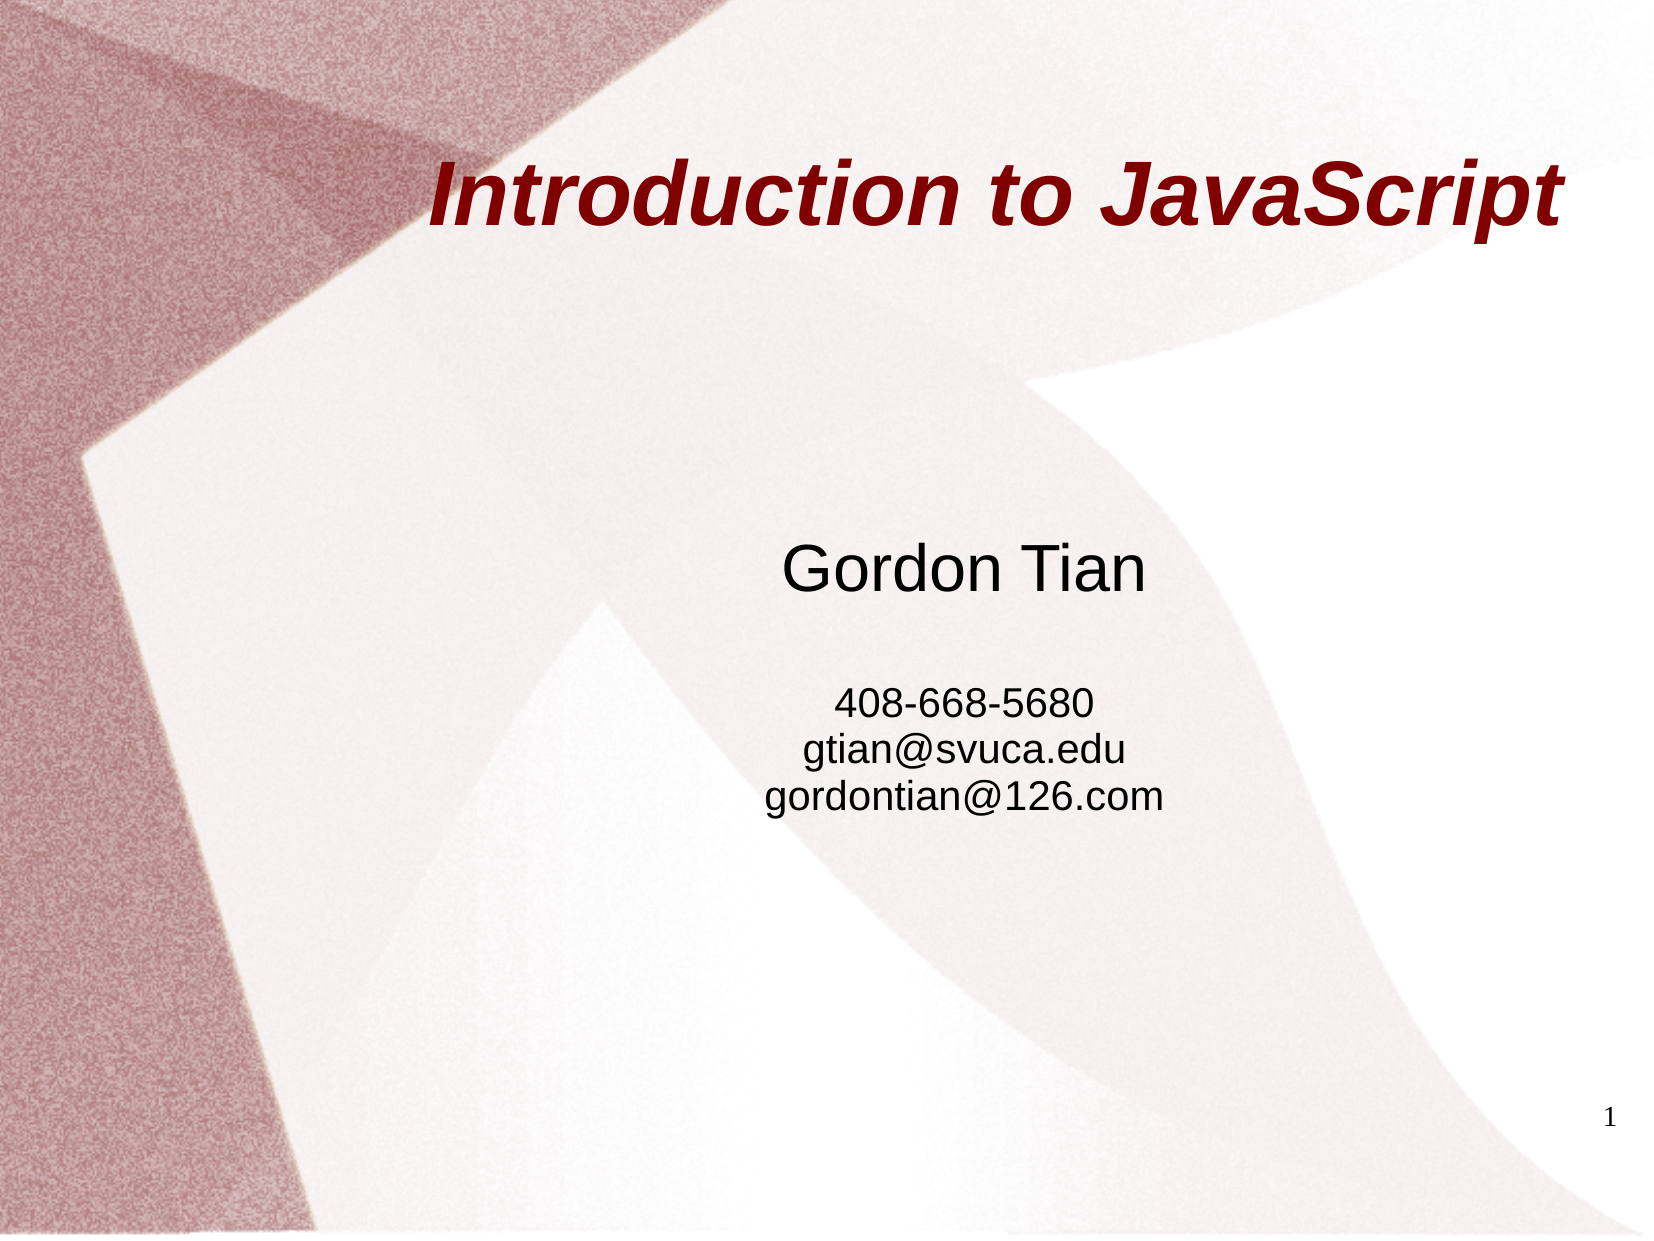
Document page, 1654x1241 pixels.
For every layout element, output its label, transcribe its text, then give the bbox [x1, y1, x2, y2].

title Introduction to JavaScript [76, 88, 1565, 296]
picture [0, 0, 1654, 1241]
subtitle Gordon Tian 408-668-5680 gtian@svuca.edu gordontian@126.com [326, 370, 1603, 996]
slide_number 1 [1232, 1100, 1618, 1186]
